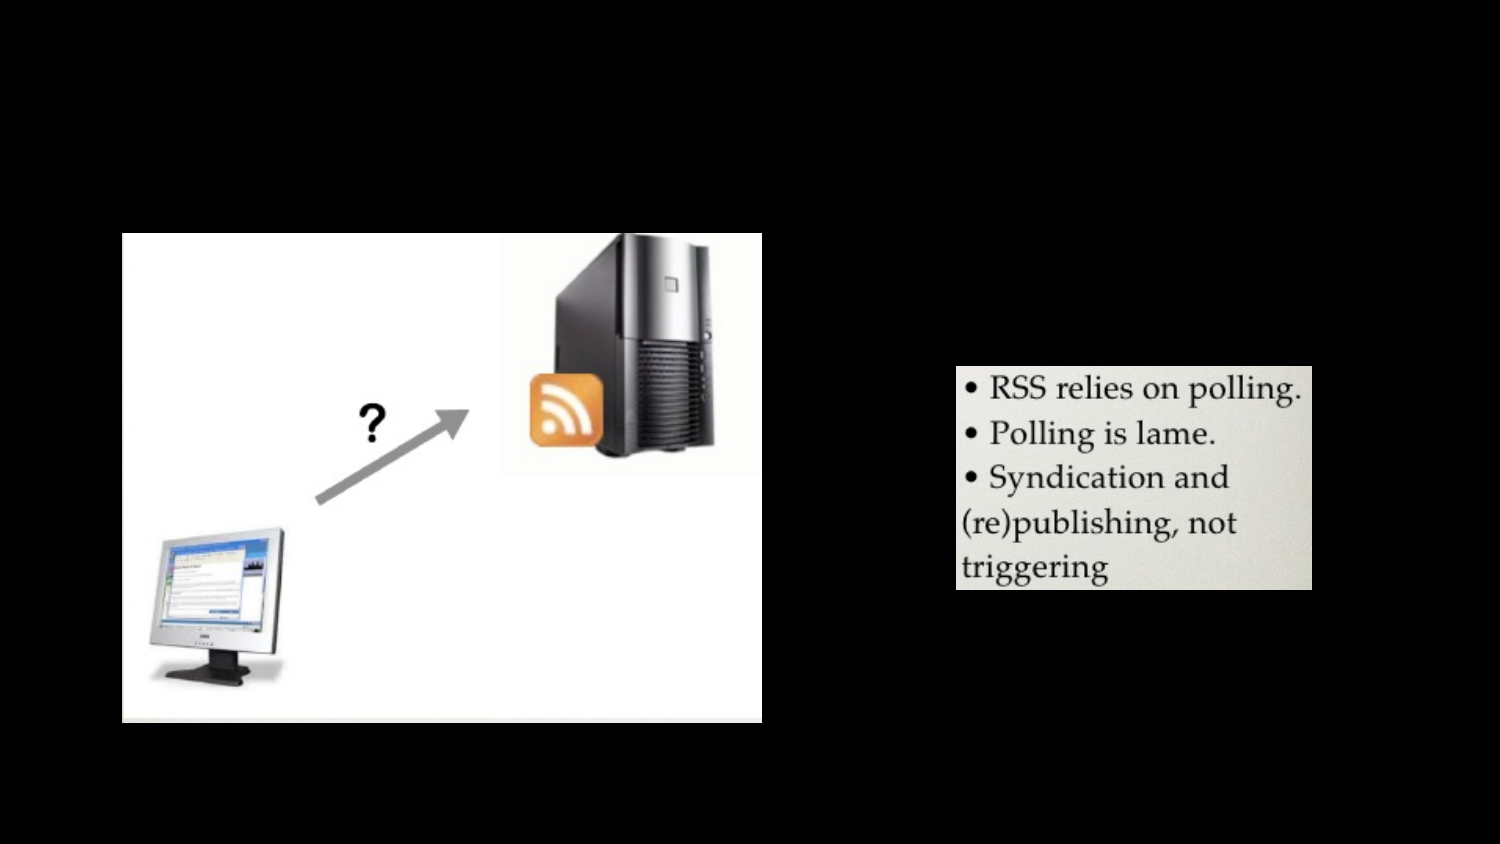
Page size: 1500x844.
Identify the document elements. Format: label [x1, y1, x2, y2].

picture [956, 366, 1312, 590]
picture [121, 233, 762, 723]
